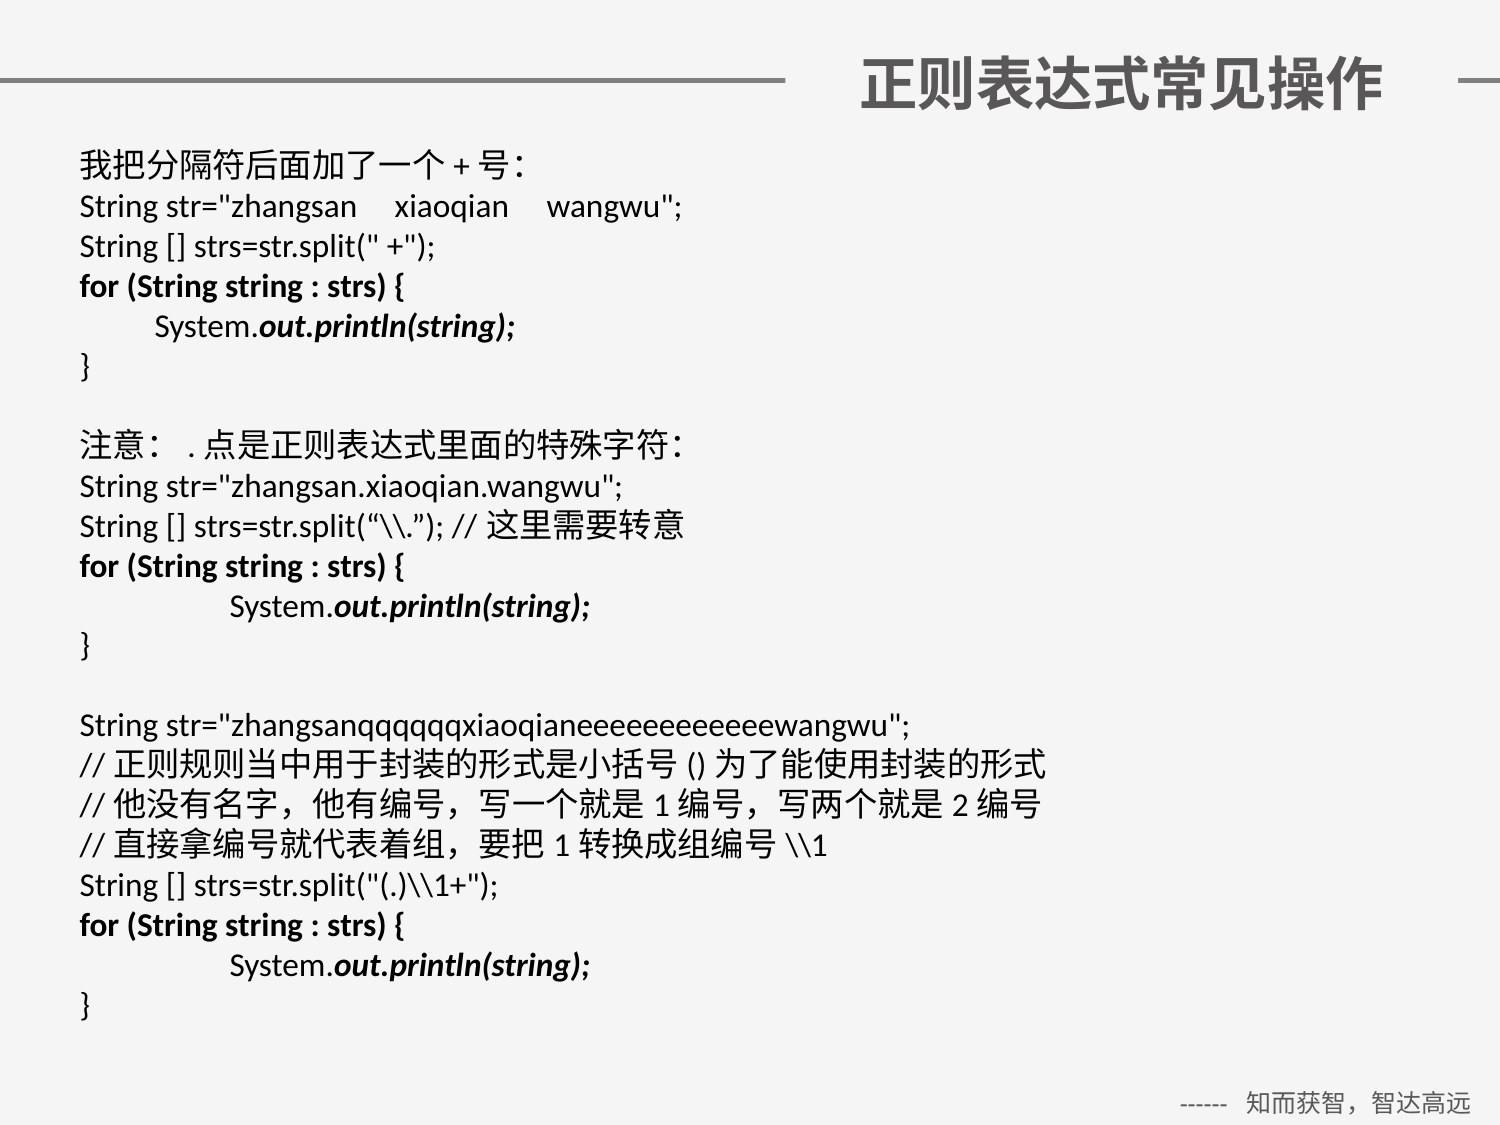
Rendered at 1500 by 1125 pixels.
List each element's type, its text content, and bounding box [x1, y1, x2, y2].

title 正则表达式常见操作 [785, 39, 1459, 125]
text_box 我把分隔符后面加了一个+号： String str="zhangsan xiaoqian wangwu"; String [] strs=str.split(" +"); for (String string : strs) { System.out.println(string); } 注意：.点是正则表达式里面的特殊字符： String str="zhangsan.xiaoqian.wangwu"; String [] strs=str.split(“\\.”); //这里需要转意 for (String string : strs) { System.out.println(string); } String str="zhangsanqqqqqqxiaoqianeeeeeeeeeeeewangwu"; //正则规则当中用于封装的形式是小括号()为了能使用封装的形式 //他没有名字，他有编号，写一个就是1编号，写两个就是2编号 //直接拿编号就代表着组，要把1转换成组编号\\1 String [] strs=str.split("(.)\\1+"); for (String string : strs) { System.out.println(string); } [64, 137, 1436, 1031]
